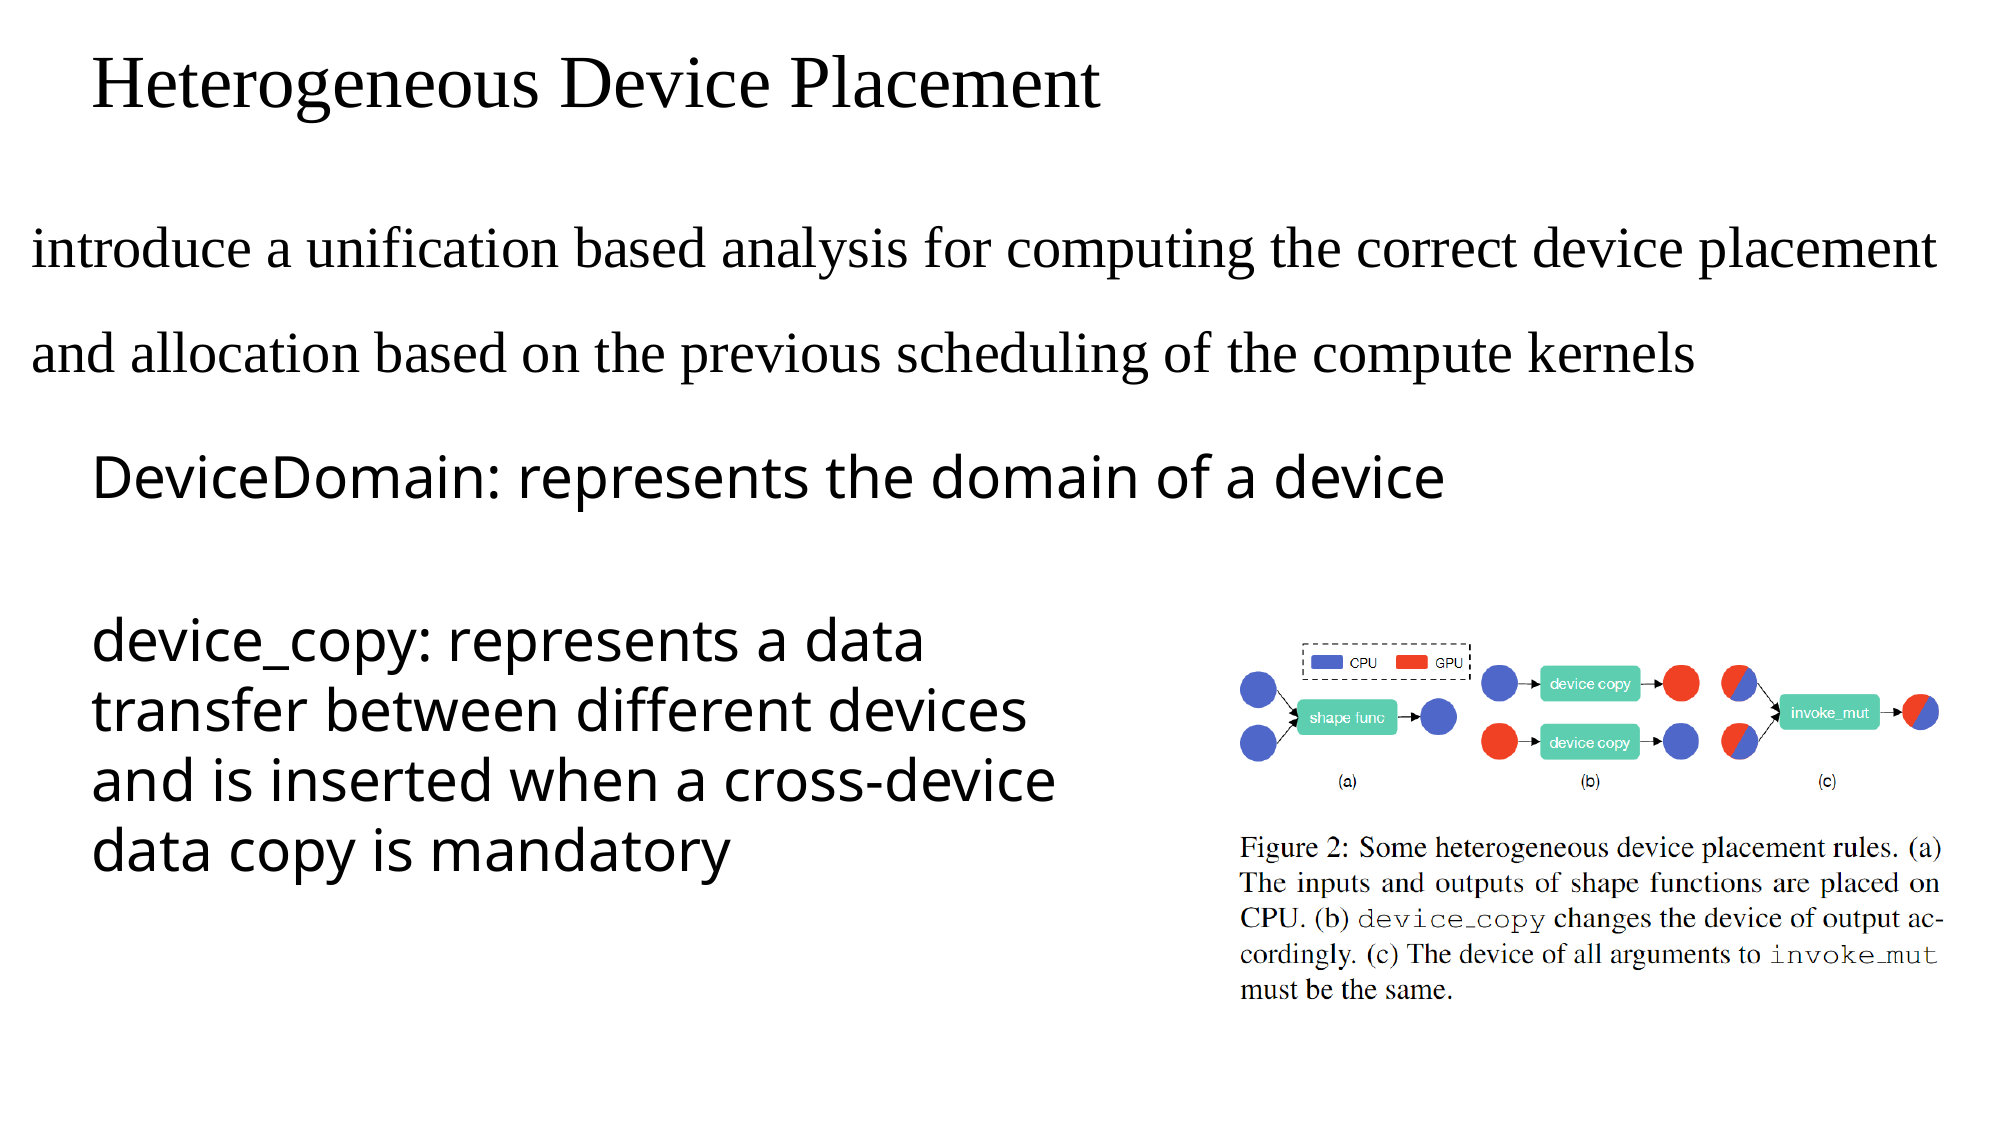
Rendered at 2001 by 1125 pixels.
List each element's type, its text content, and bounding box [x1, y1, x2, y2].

picture [1235, 636, 1953, 1010]
text_box introduce a unification based analysis for computing the correct device placement and allocation based on the previous scheduling of the compute kernels [16, 166, 1984, 392]
text_box DeviceDomain: represents the domain of a device [76, 432, 1733, 518]
text_box device_copy: represents a data transfer between different devices and is inserted when a cross-device data copy is mandatory [76, 595, 1156, 891]
text_box Heterogeneous Device Placement [76, 25, 1194, 130]
